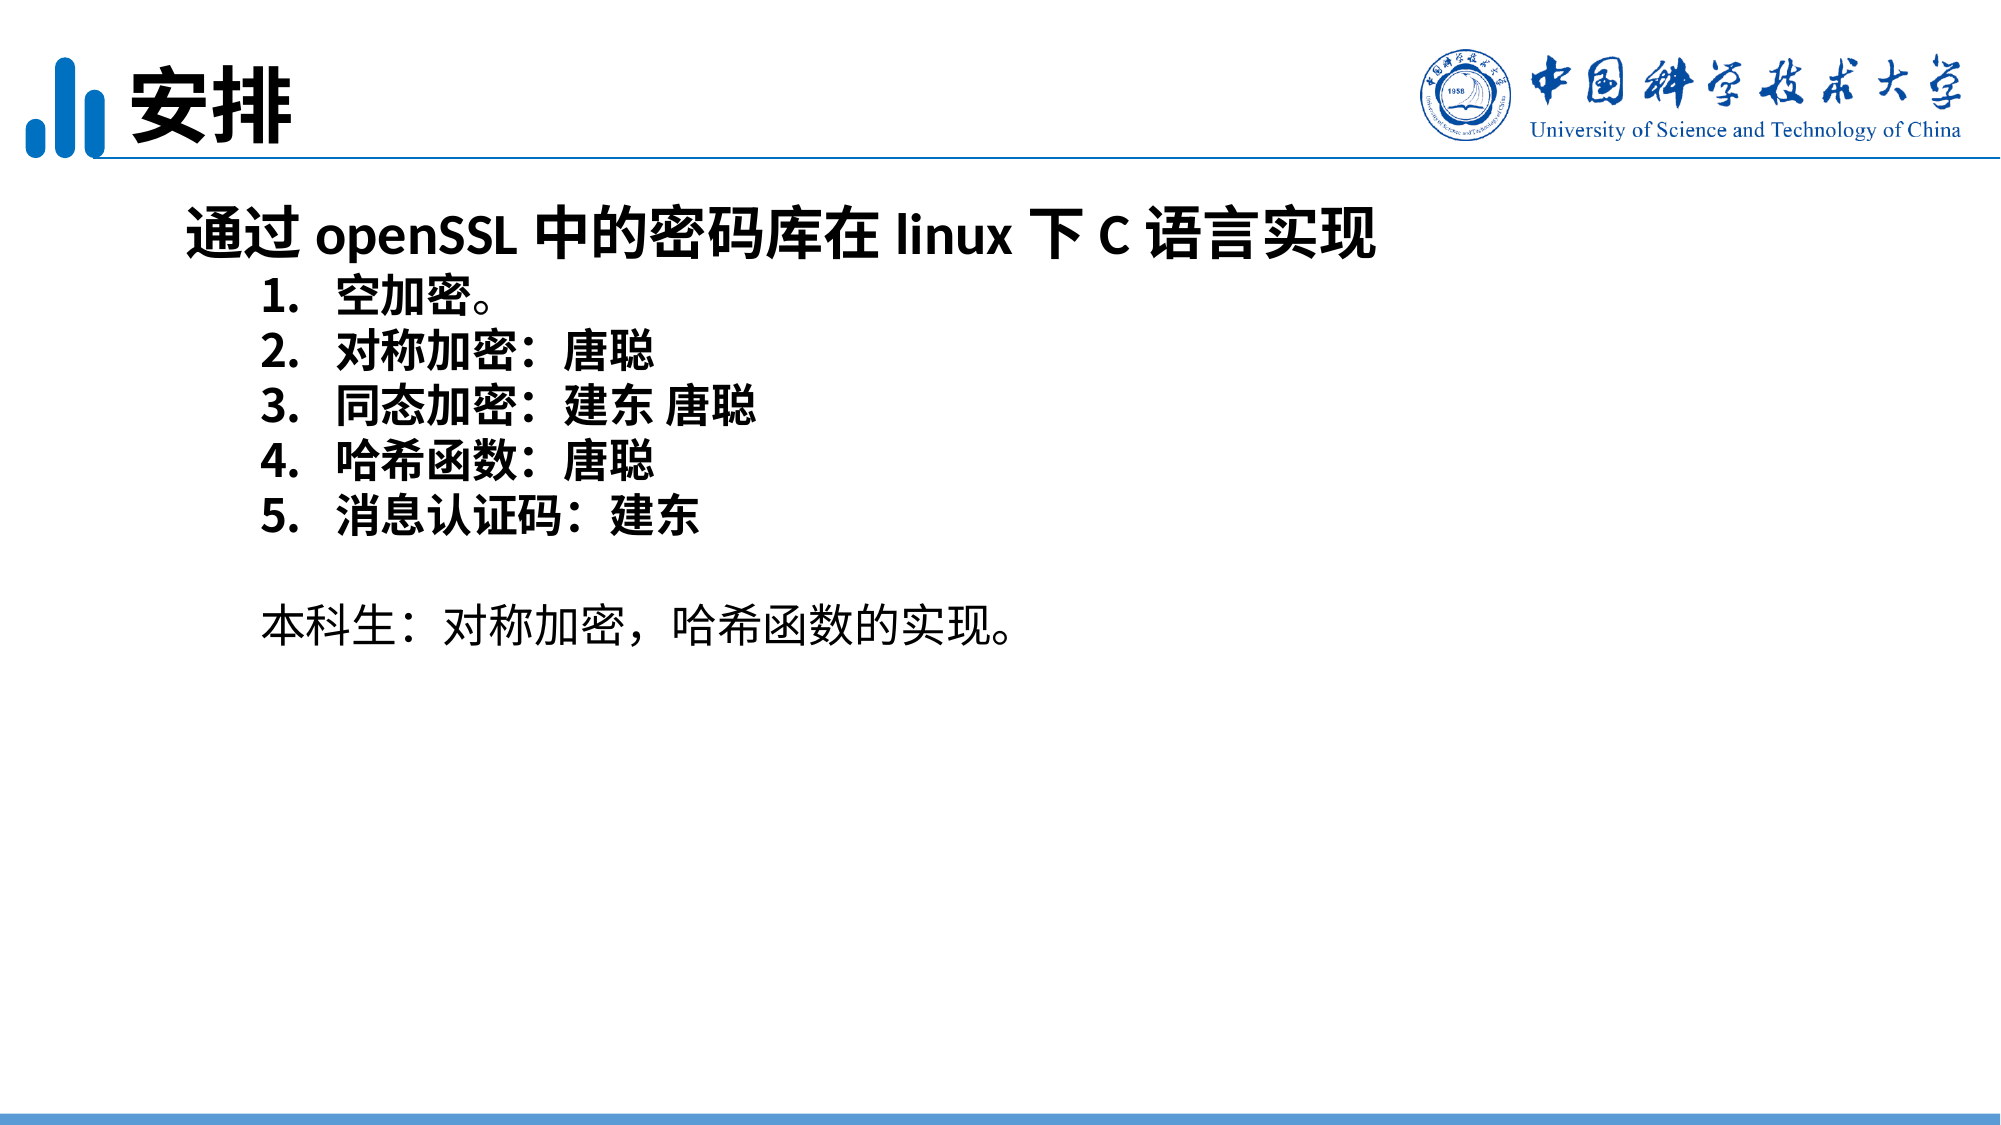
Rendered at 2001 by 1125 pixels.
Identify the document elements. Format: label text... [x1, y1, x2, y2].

picture [1420, 49, 1961, 141]
title 安排 [112, 39, 636, 169]
text_box 通过openSSL中的密码库在linux下C语言实现 空加密。 对称加密：唐聪 同态加密：建东 唐聪 哈希函数：唐聪 消息认证码：建东 本科生：对称加密，哈希函数的实现。 [170, 189, 1710, 659]
